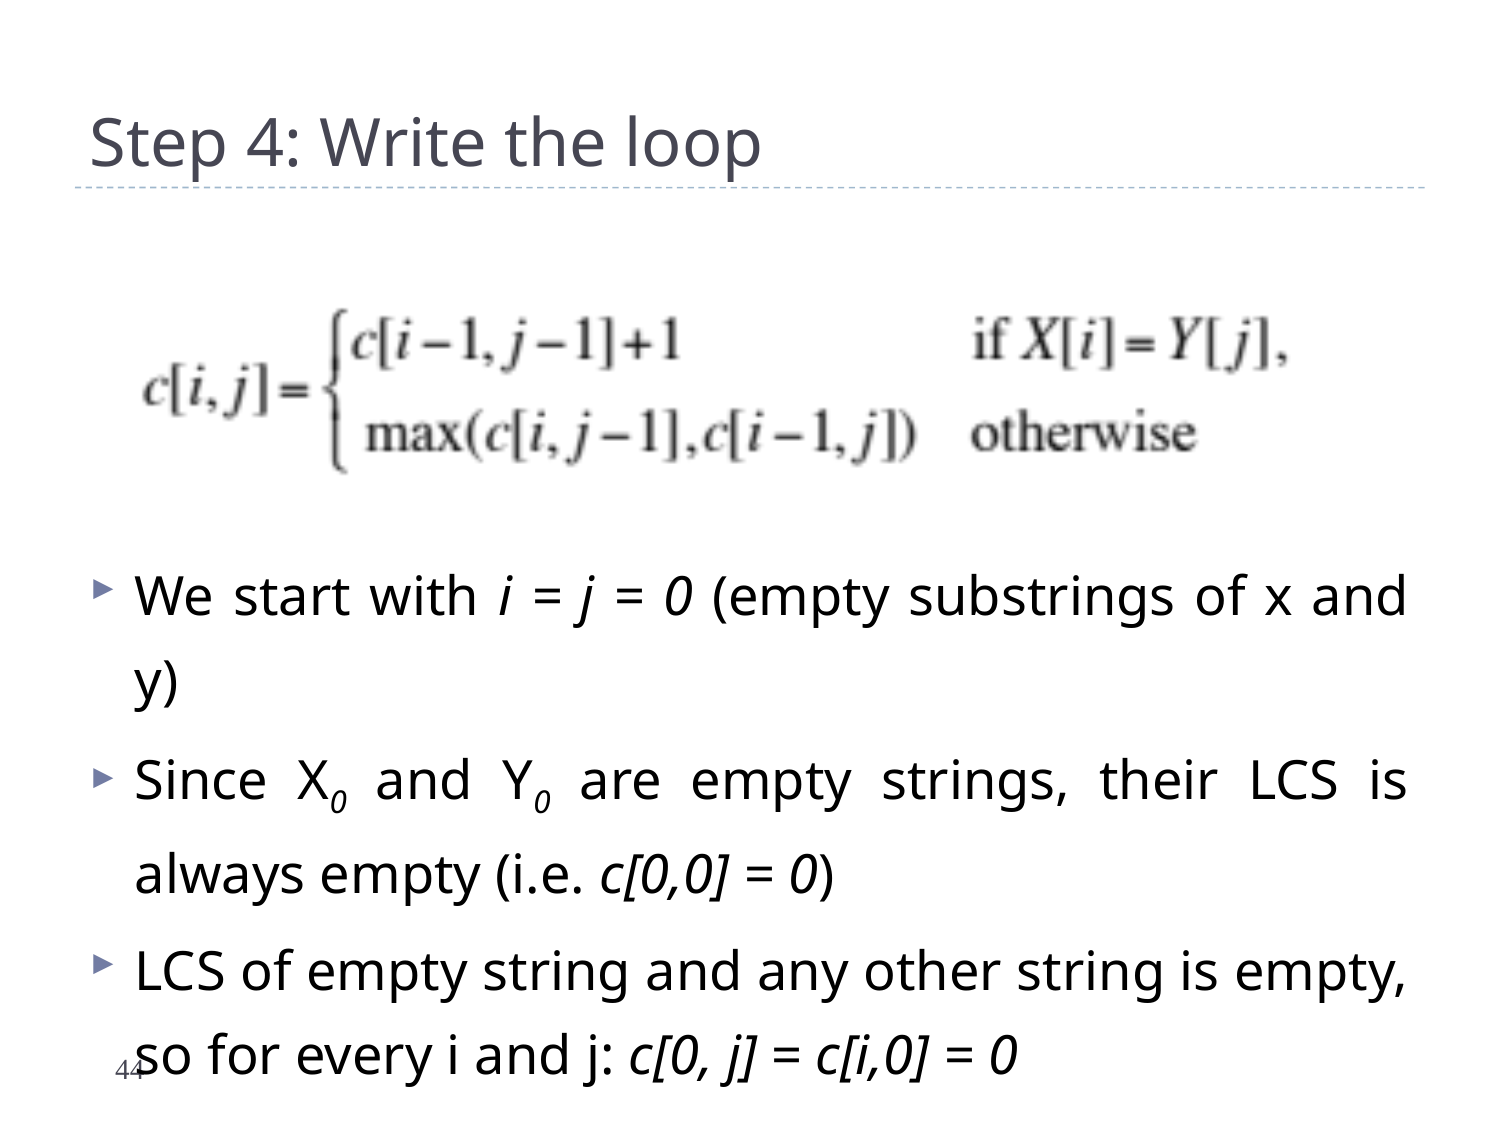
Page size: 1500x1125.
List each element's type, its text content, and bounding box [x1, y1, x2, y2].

title Step 4: Write the loop [75, 24, 1425, 188]
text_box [137, 299, 1298, 480]
list We start with i = j = 0 (empty substrings of x and y) Since X0 and Y0 are empty strings, their LCS is always empty (i.e. c[0,0] = 0) LCS of empty string and any other string is empty, so for every i and j: c[0, j] = c[i,0] = 0 [75, 262, 1425, 1100]
